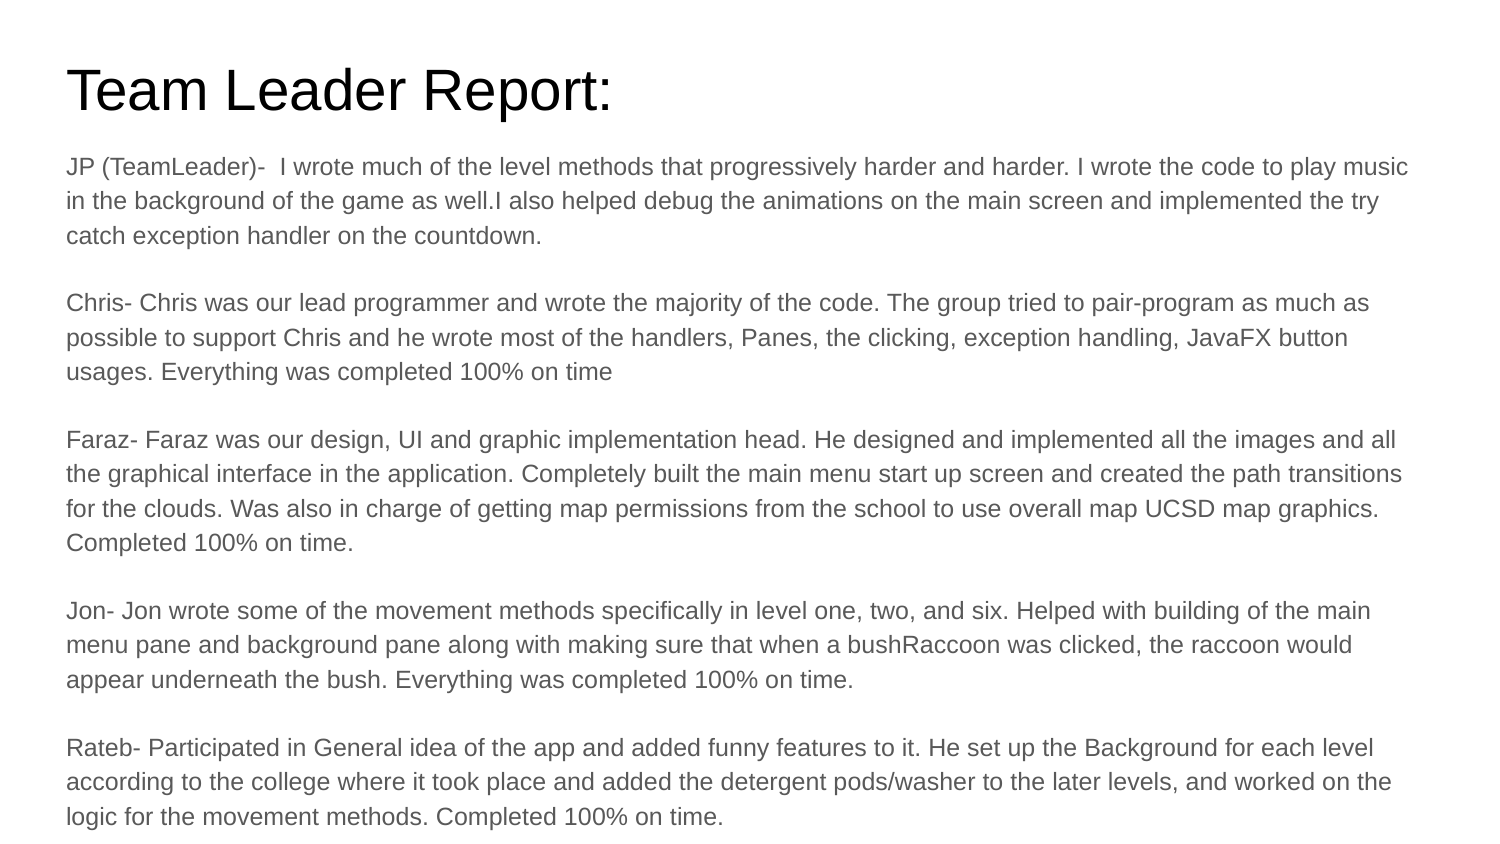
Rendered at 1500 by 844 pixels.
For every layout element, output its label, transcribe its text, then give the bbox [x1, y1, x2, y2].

list JP (TeamLeader)- I wrote much of the level methods that progressively harder and harder. I wrote the code to play music in the background of the game as well.I also helped debug the animations on the main screen and implemented the try catch exception handler on the countdown. Chris- Chris was our lead programmer and wrote the majority of the code. The group tried to pair-program as much as possible to support Chris and he wrote most of the handlers, Panes, the clicking, exception handling, JavaFX button usages. Everything was completed 100% on time Faraz- Faraz was our design, UI and graphic implementation head. He designed and implemented all the images and all the graphical interface in the application. Completely built the main menu start up screen and created the path transitions for the clouds. Was also in charge of getting map permissions from the school to use overall map UCSD map graphics. Completed 100% on time. Jon- Jon wrote some of the movement methods specifically in level one, two, and six. Helped with building of the main menu pane and background pane along with making sure that when a bushRaccoon was clicked, the raccoon would appear underneath the bush. Everything was completed 100% on time. Rateb- Participated in General idea of the app and added funny features to it. He set up the Background for each level according to the college where it took place and added the detergent pods/washer to the later levels, and worked on the logic for the movement methods. Completed 100% on time. [51, 130, 1449, 773]
title Team Leader Report: [51, 36, 1449, 130]
